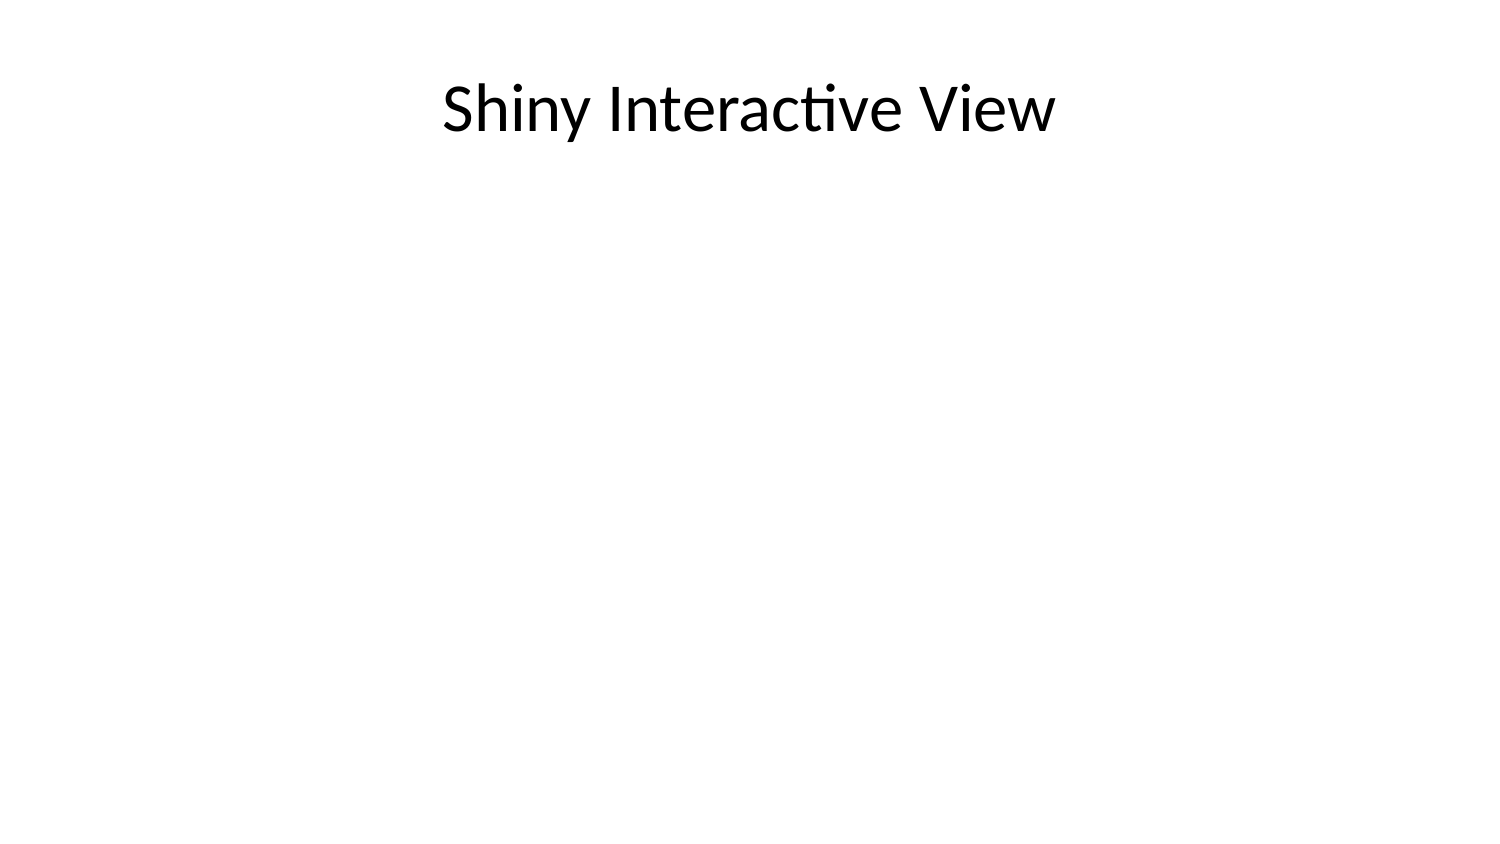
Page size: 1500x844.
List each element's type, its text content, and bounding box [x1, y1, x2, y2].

title Shiny Interactive View [75, 33, 1425, 175]
